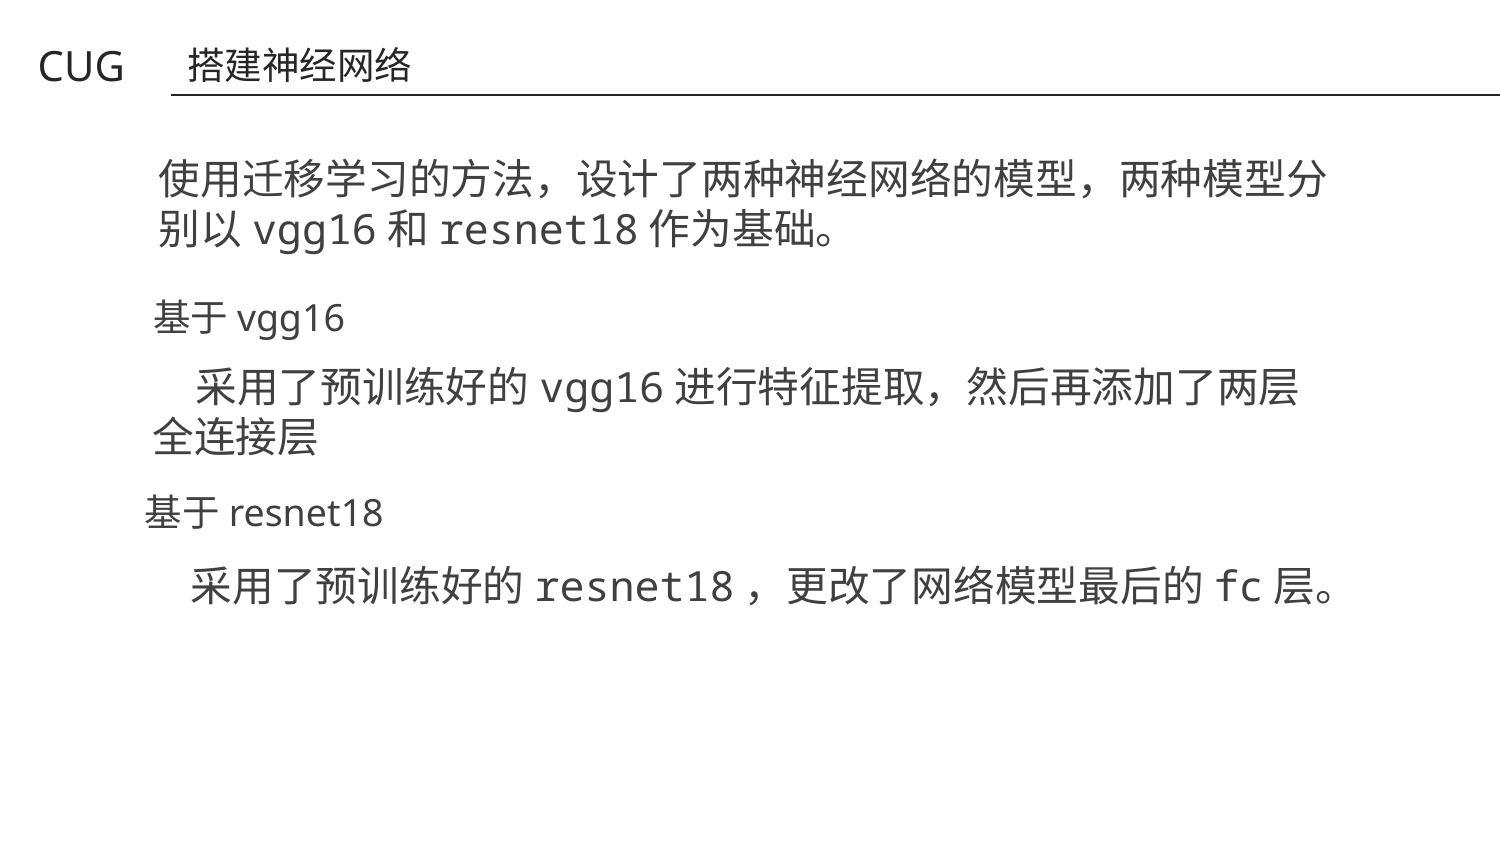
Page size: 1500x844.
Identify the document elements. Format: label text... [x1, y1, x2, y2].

text_box 使用迁移学习的方法，设计了两种神经网络的模型，两种模型分别以vgg16和resnet18作为基础。 [143, 145, 1353, 261]
text_box 搭建神经网络 [172, 34, 428, 94]
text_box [132, 286, 1345, 619]
text_box CUG [23, 32, 141, 97]
